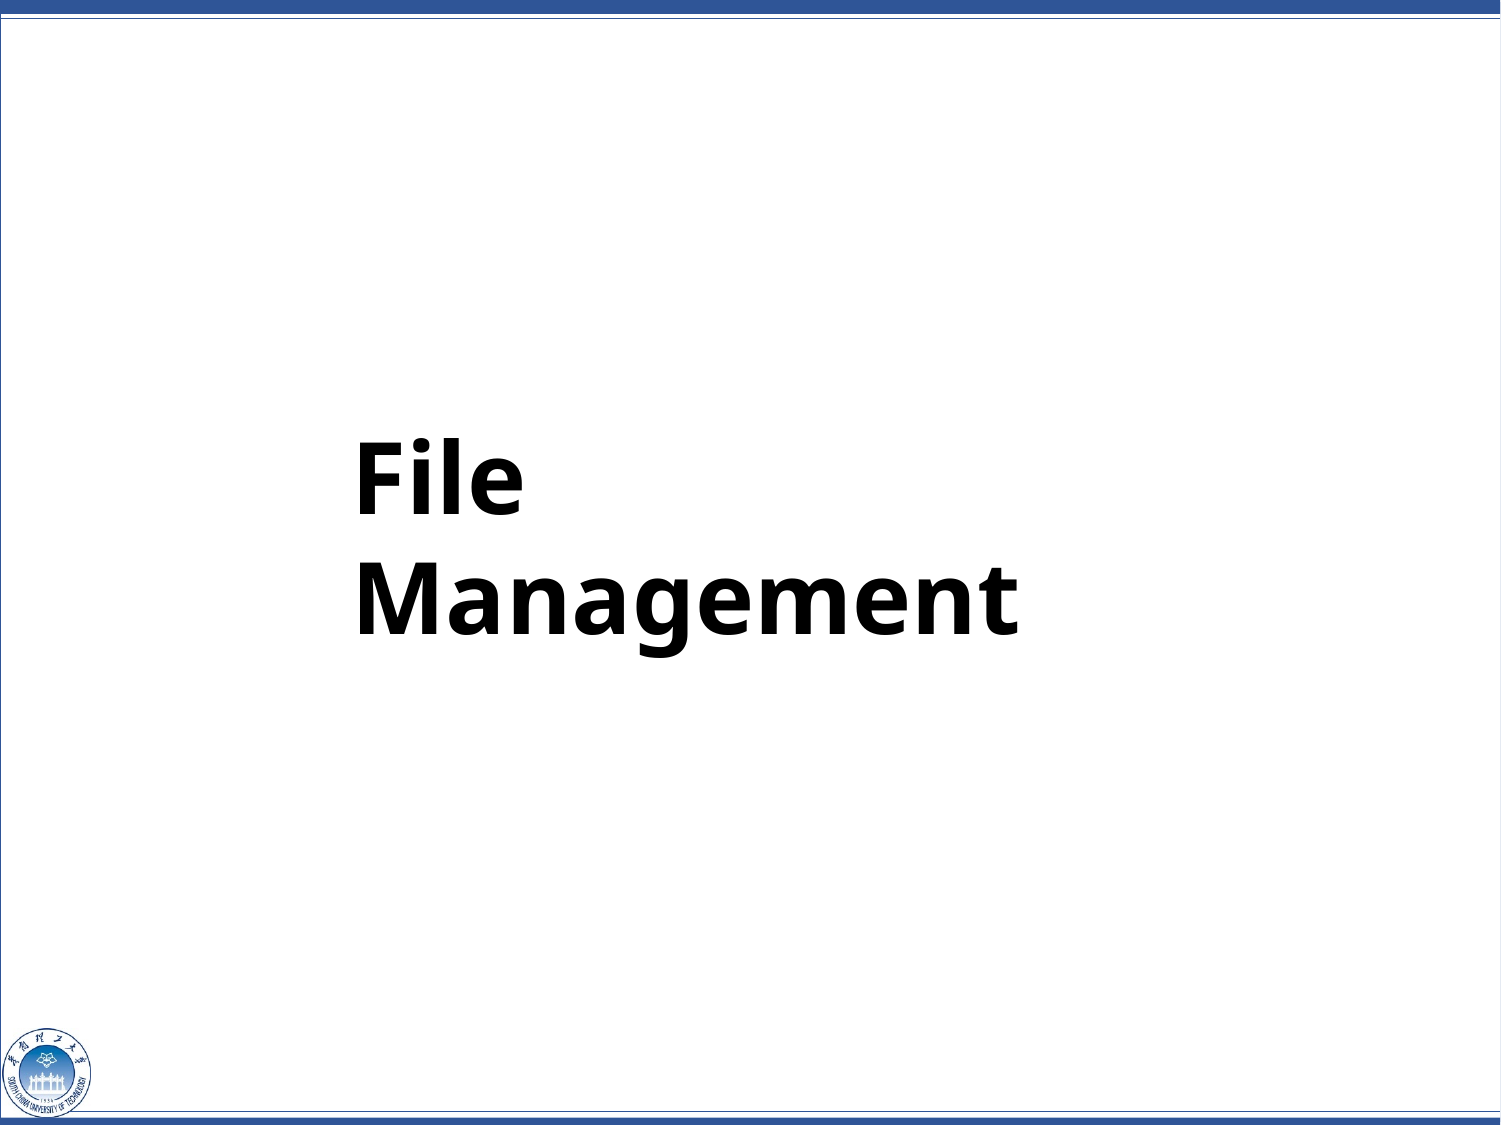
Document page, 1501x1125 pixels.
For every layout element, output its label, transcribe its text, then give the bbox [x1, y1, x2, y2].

text_box File Management [336, 407, 1177, 662]
picture [2, 1028, 91, 1117]
